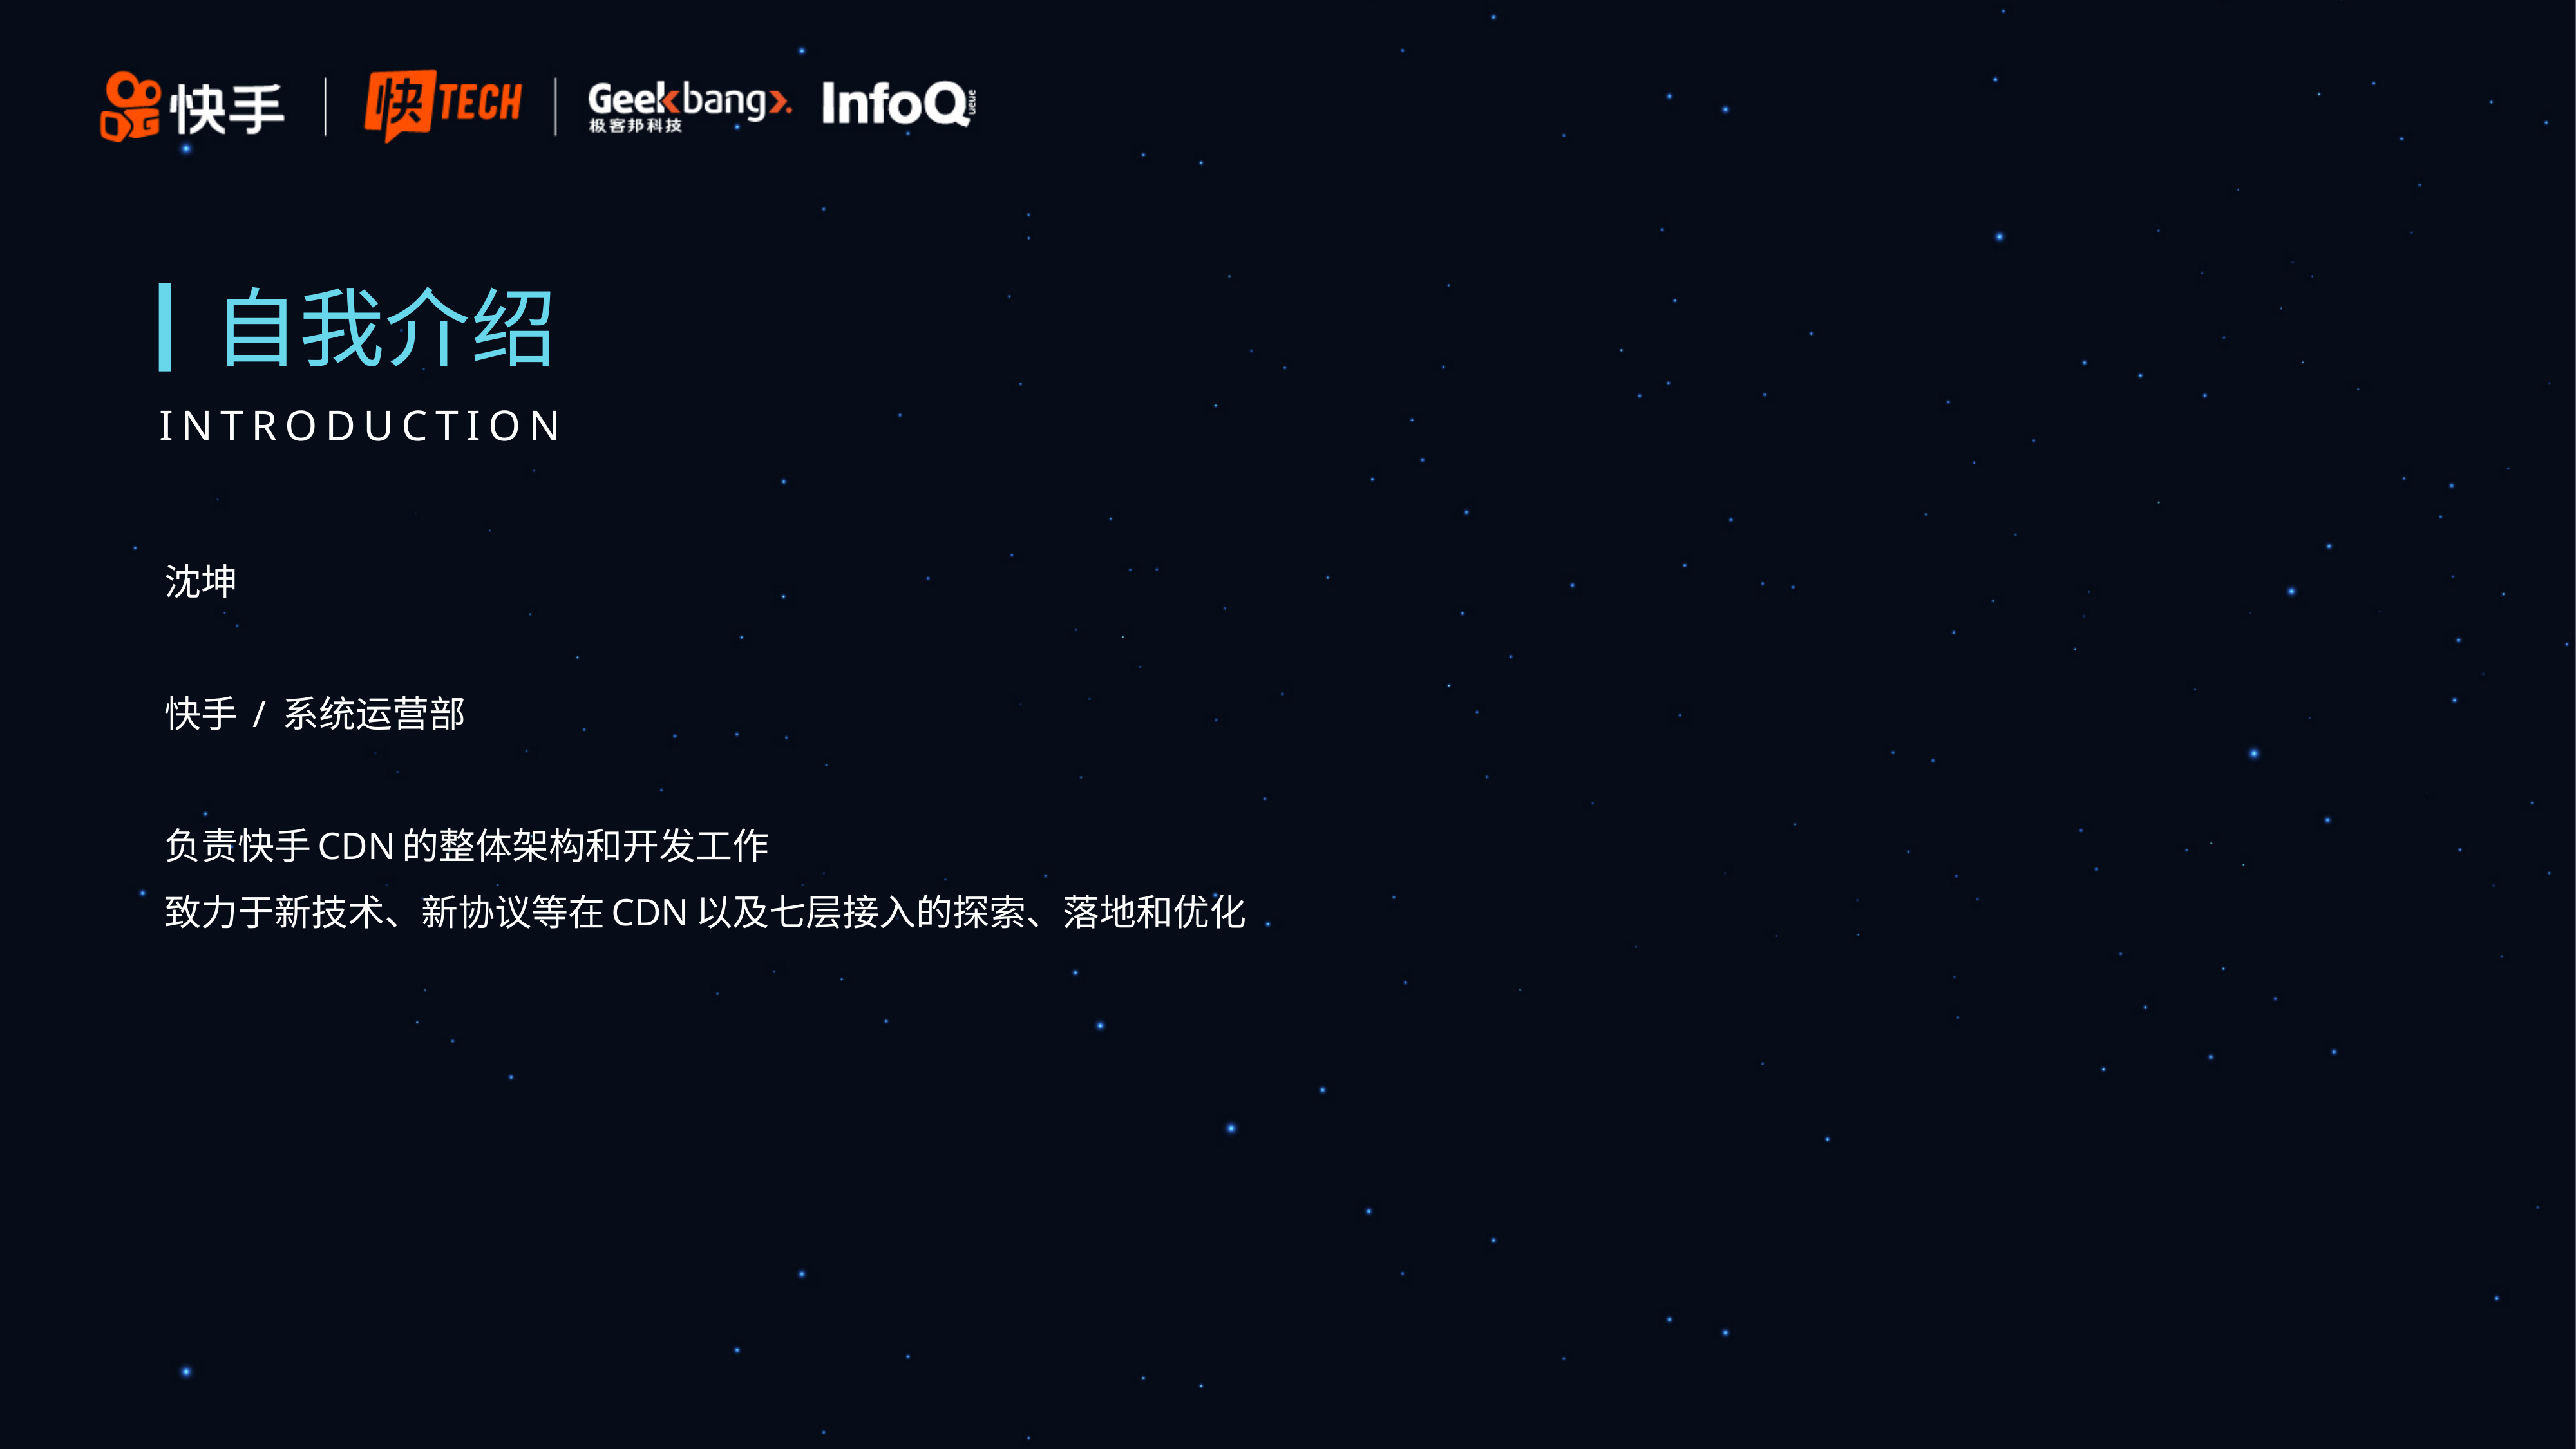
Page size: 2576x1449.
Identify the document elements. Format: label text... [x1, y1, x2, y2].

picture [0, 0, 2576, 1449]
list 沈坤 快手 / 系统运营部 负责快手CDN的整体架构和开发工作 致力于新技术、新协议等在CDN以及七层接入的探索、落地和优化 [161, 533, 2415, 1005]
